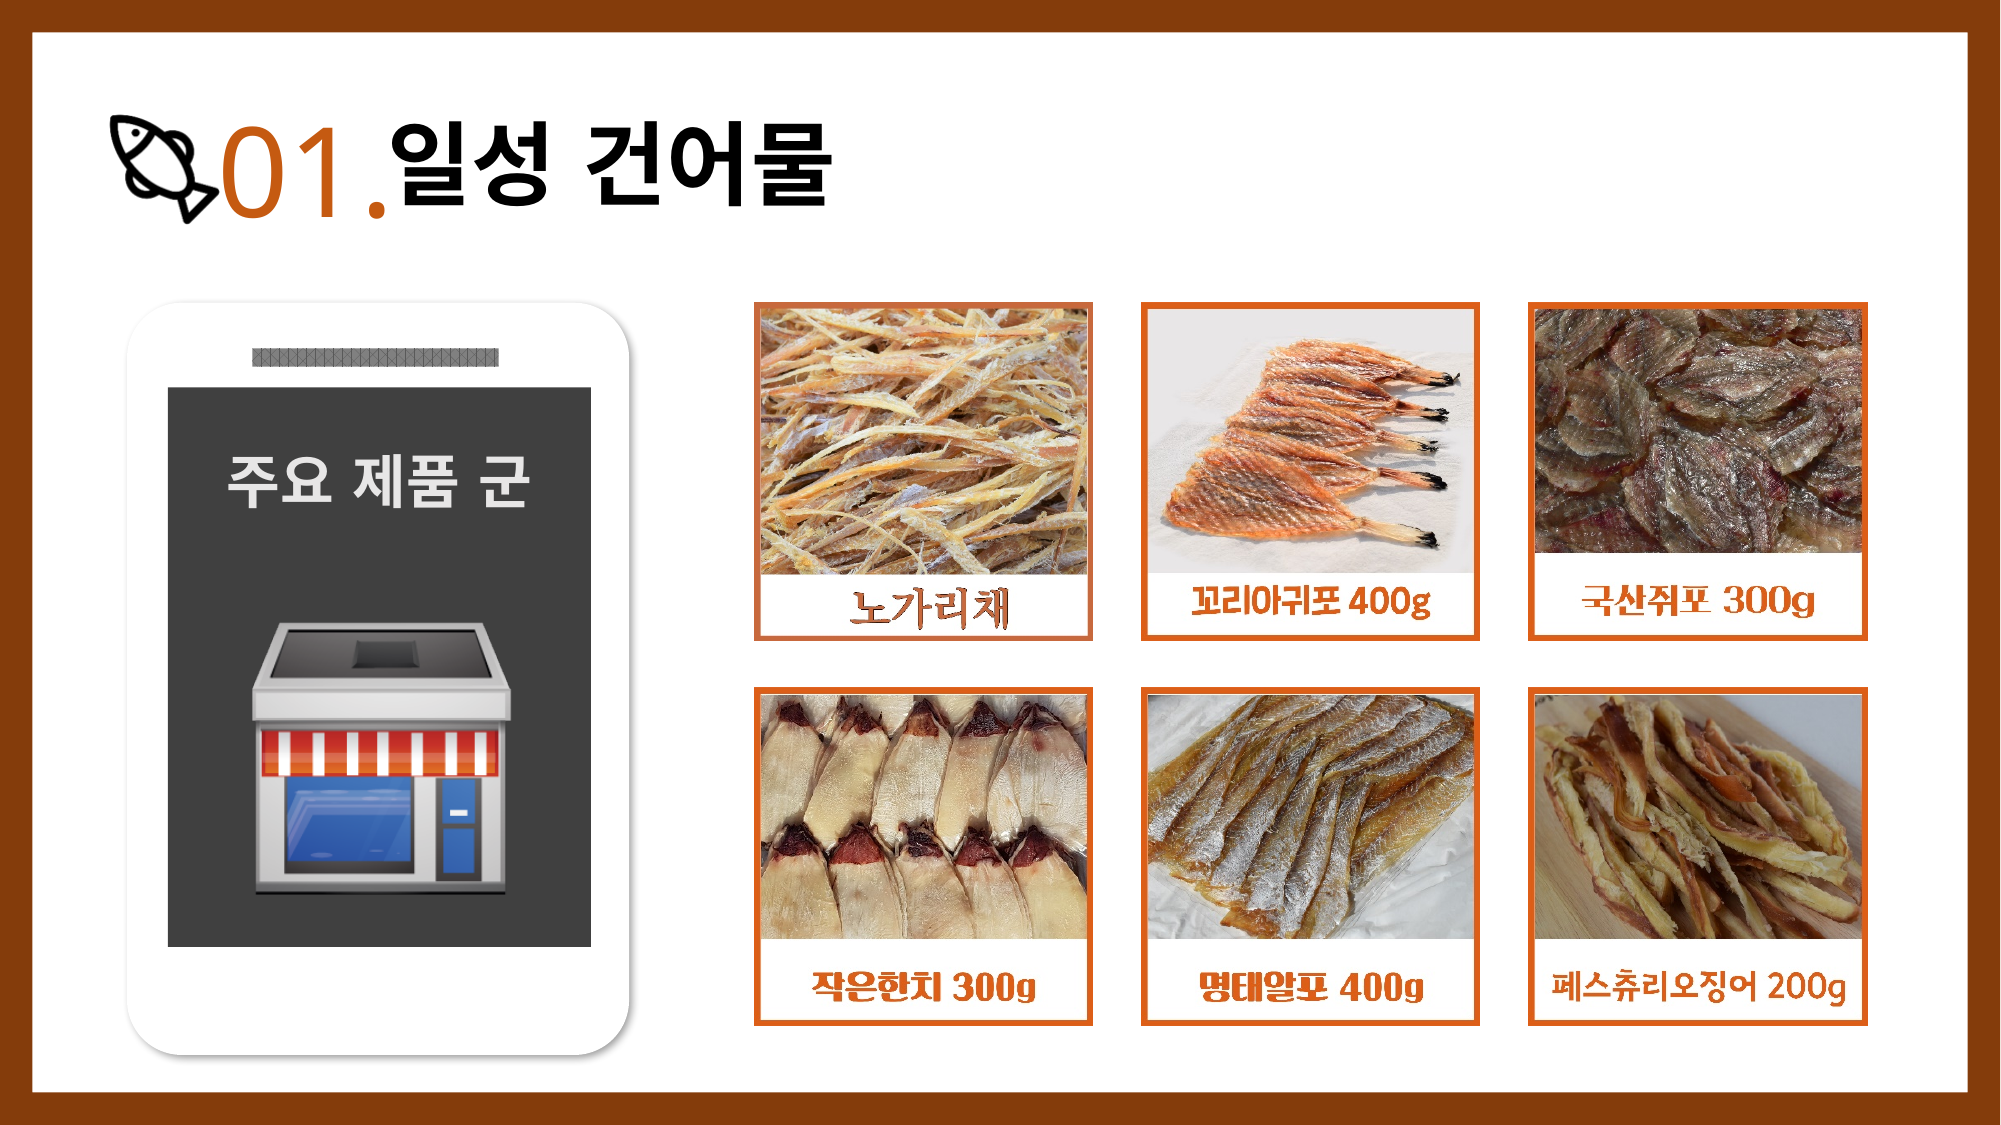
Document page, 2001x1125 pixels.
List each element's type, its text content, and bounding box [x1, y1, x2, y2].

picture [100, 105, 227, 232]
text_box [127, 302, 630, 1055]
picture [1141, 687, 1480, 1026]
picture [1528, 687, 1868, 1026]
title 일성 건어물 [372, 59, 954, 278]
picture [1141, 302, 1480, 641]
picture [754, 687, 1093, 1026]
picture [1528, 302, 1868, 641]
text_box 01. [202, 85, 409, 250]
picture [754, 302, 1093, 641]
